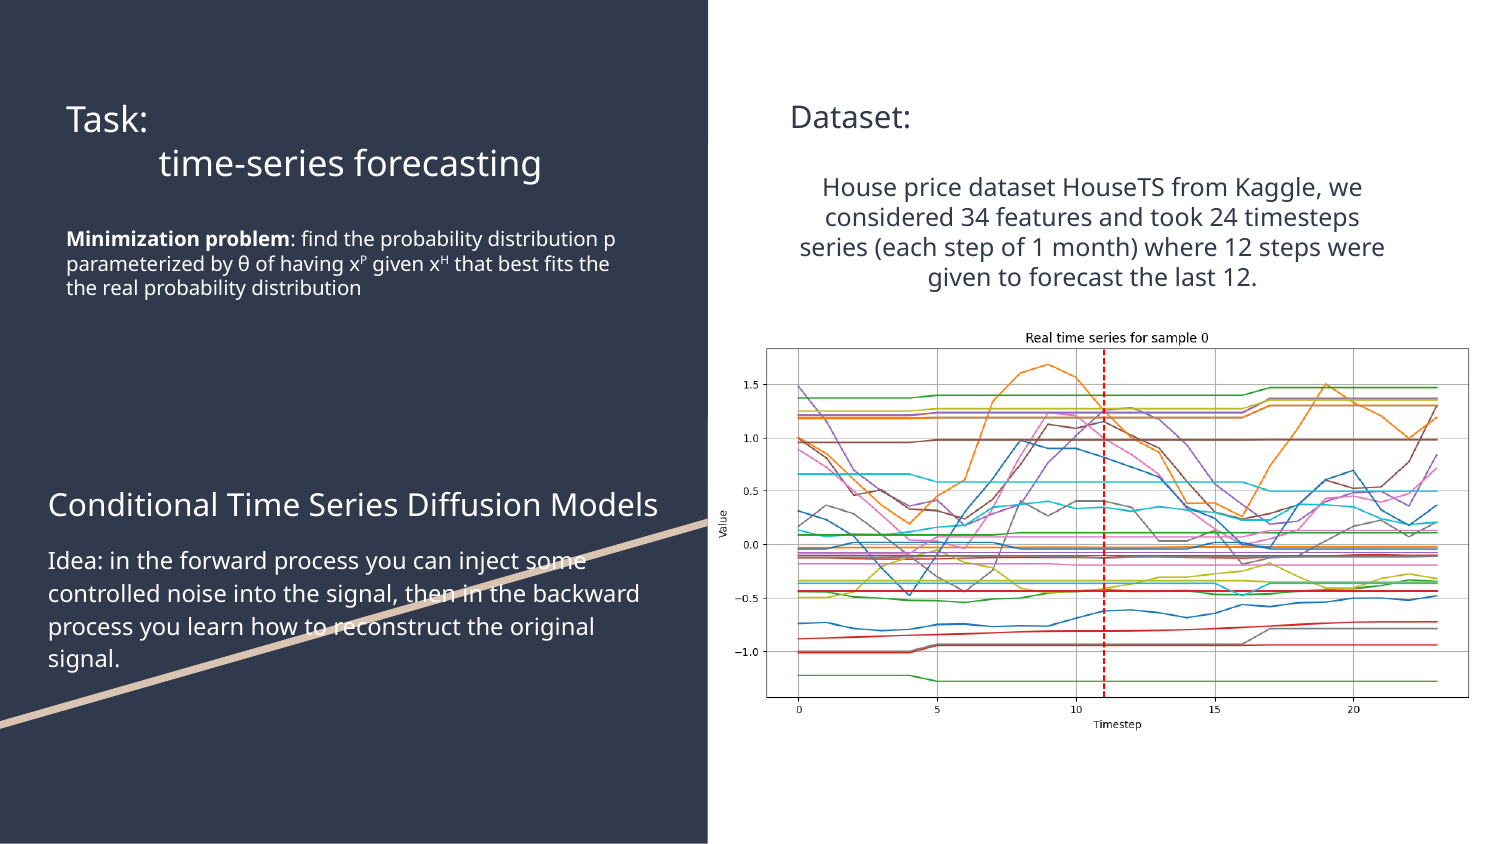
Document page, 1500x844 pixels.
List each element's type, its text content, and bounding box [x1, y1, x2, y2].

text_box Dataset: House price dataset HouseTS from Kaggle, we considered 34 features and took 24 timesteps series (each step of 1 month) where 12 steps were given to forecast the last 12. [775, 82, 1411, 307]
picture [711, 324, 1475, 738]
list Conditional Time Series Diffusion Models Idea: in the forward process you can inject some controlled noise into the signal, then in the backward process you learn how to reconstruct the original signal. [33, 464, 678, 726]
title Task: time-series forecasting Minimization problem: find the probability distribution p parameterized by θ of having xP given xH that best fits the the real probability distribution [51, 82, 660, 316]
